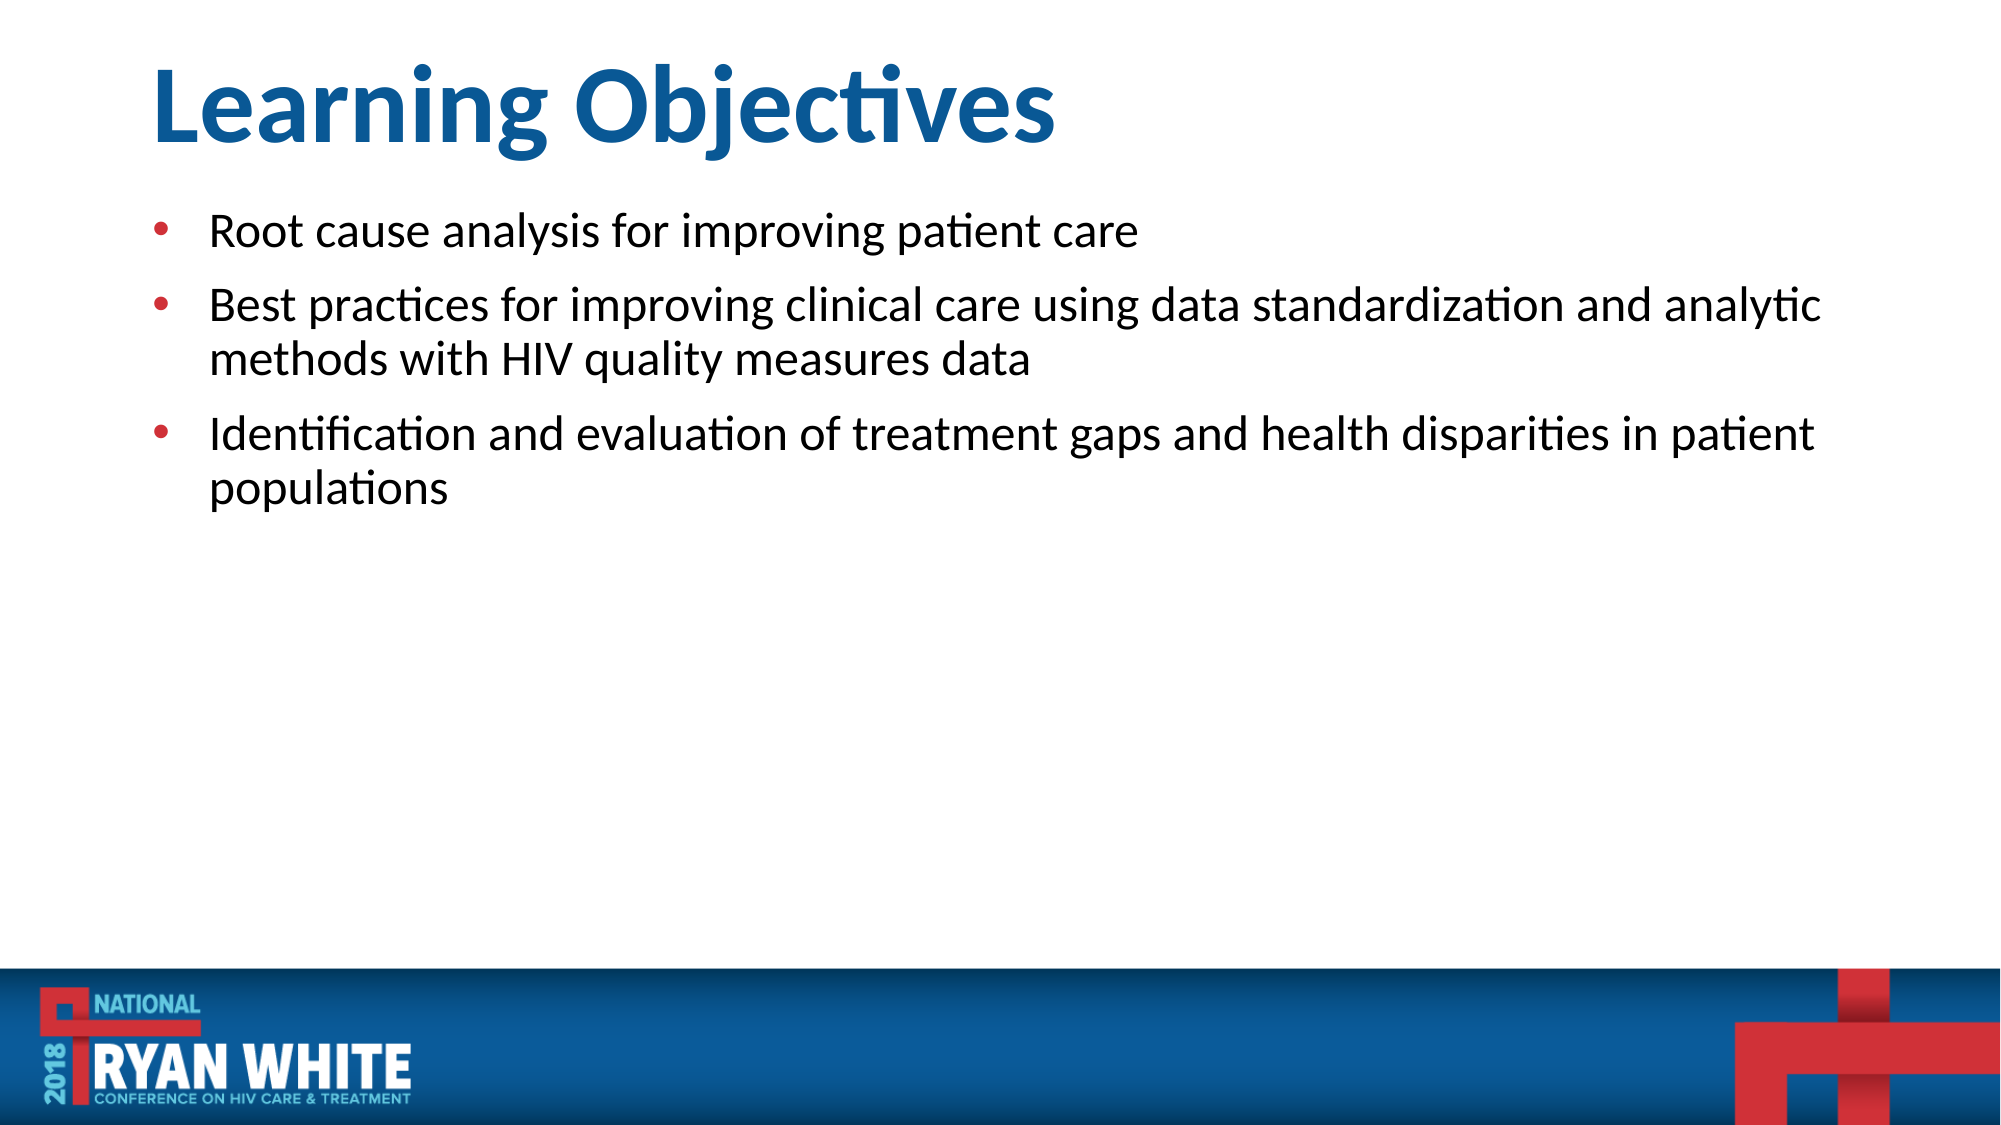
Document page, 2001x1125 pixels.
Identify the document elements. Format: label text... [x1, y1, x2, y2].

picture [0, 0, 2001, 1125]
list Root cause analysis for improving patient care Best practices for improving clinical care using data standardization and analytic methods with HIV quality measures data Identification and evaluation of treatment gaps and health disparities in patient populations [137, 196, 1863, 927]
title Learning Objectives [137, 38, 1863, 175]
